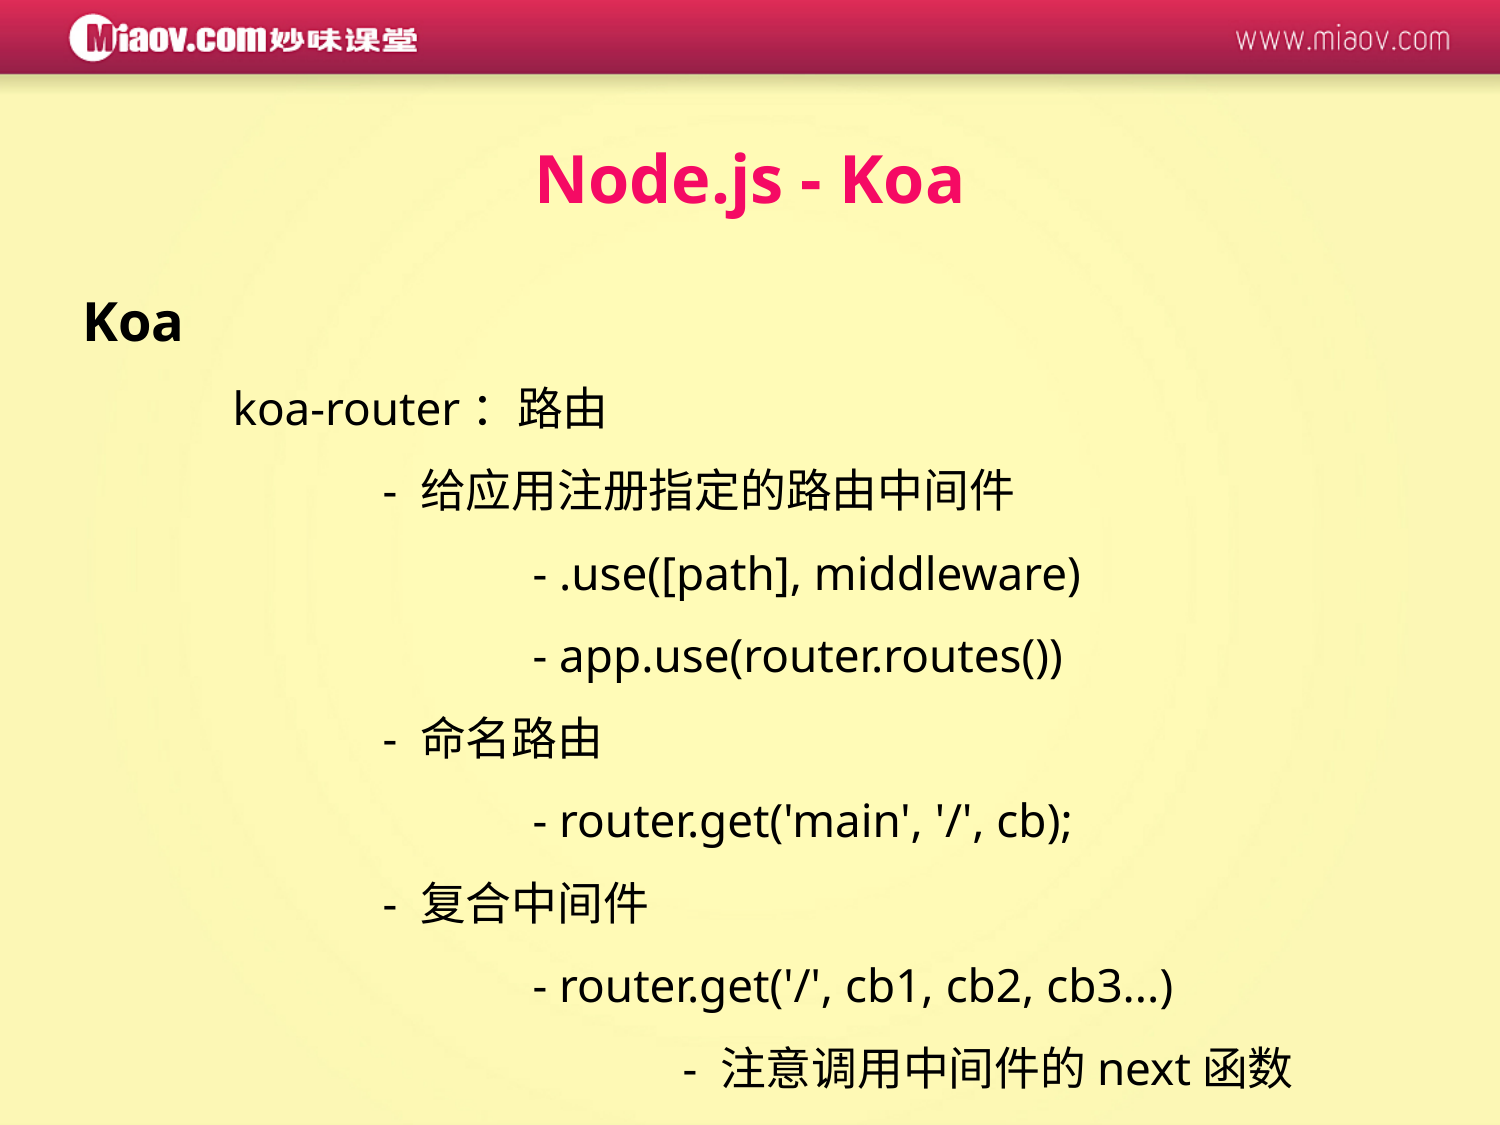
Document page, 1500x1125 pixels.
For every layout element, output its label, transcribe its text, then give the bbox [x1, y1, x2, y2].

picture [0, 0, 1500, 1125]
title Node.js - Koa [74, 82, 1426, 272]
text_box Koa koa-router：路由 - 给应用注册指定的路由中间件 - .use([path], middleware) - app.use(router.routes()) - 命名路由 - router.get('main', '/', cb); - 复合中间件 - router.get('/', cb1, cb2, cb3...) - 注意调用中间件的next函数 [74, 247, 1400, 1102]
